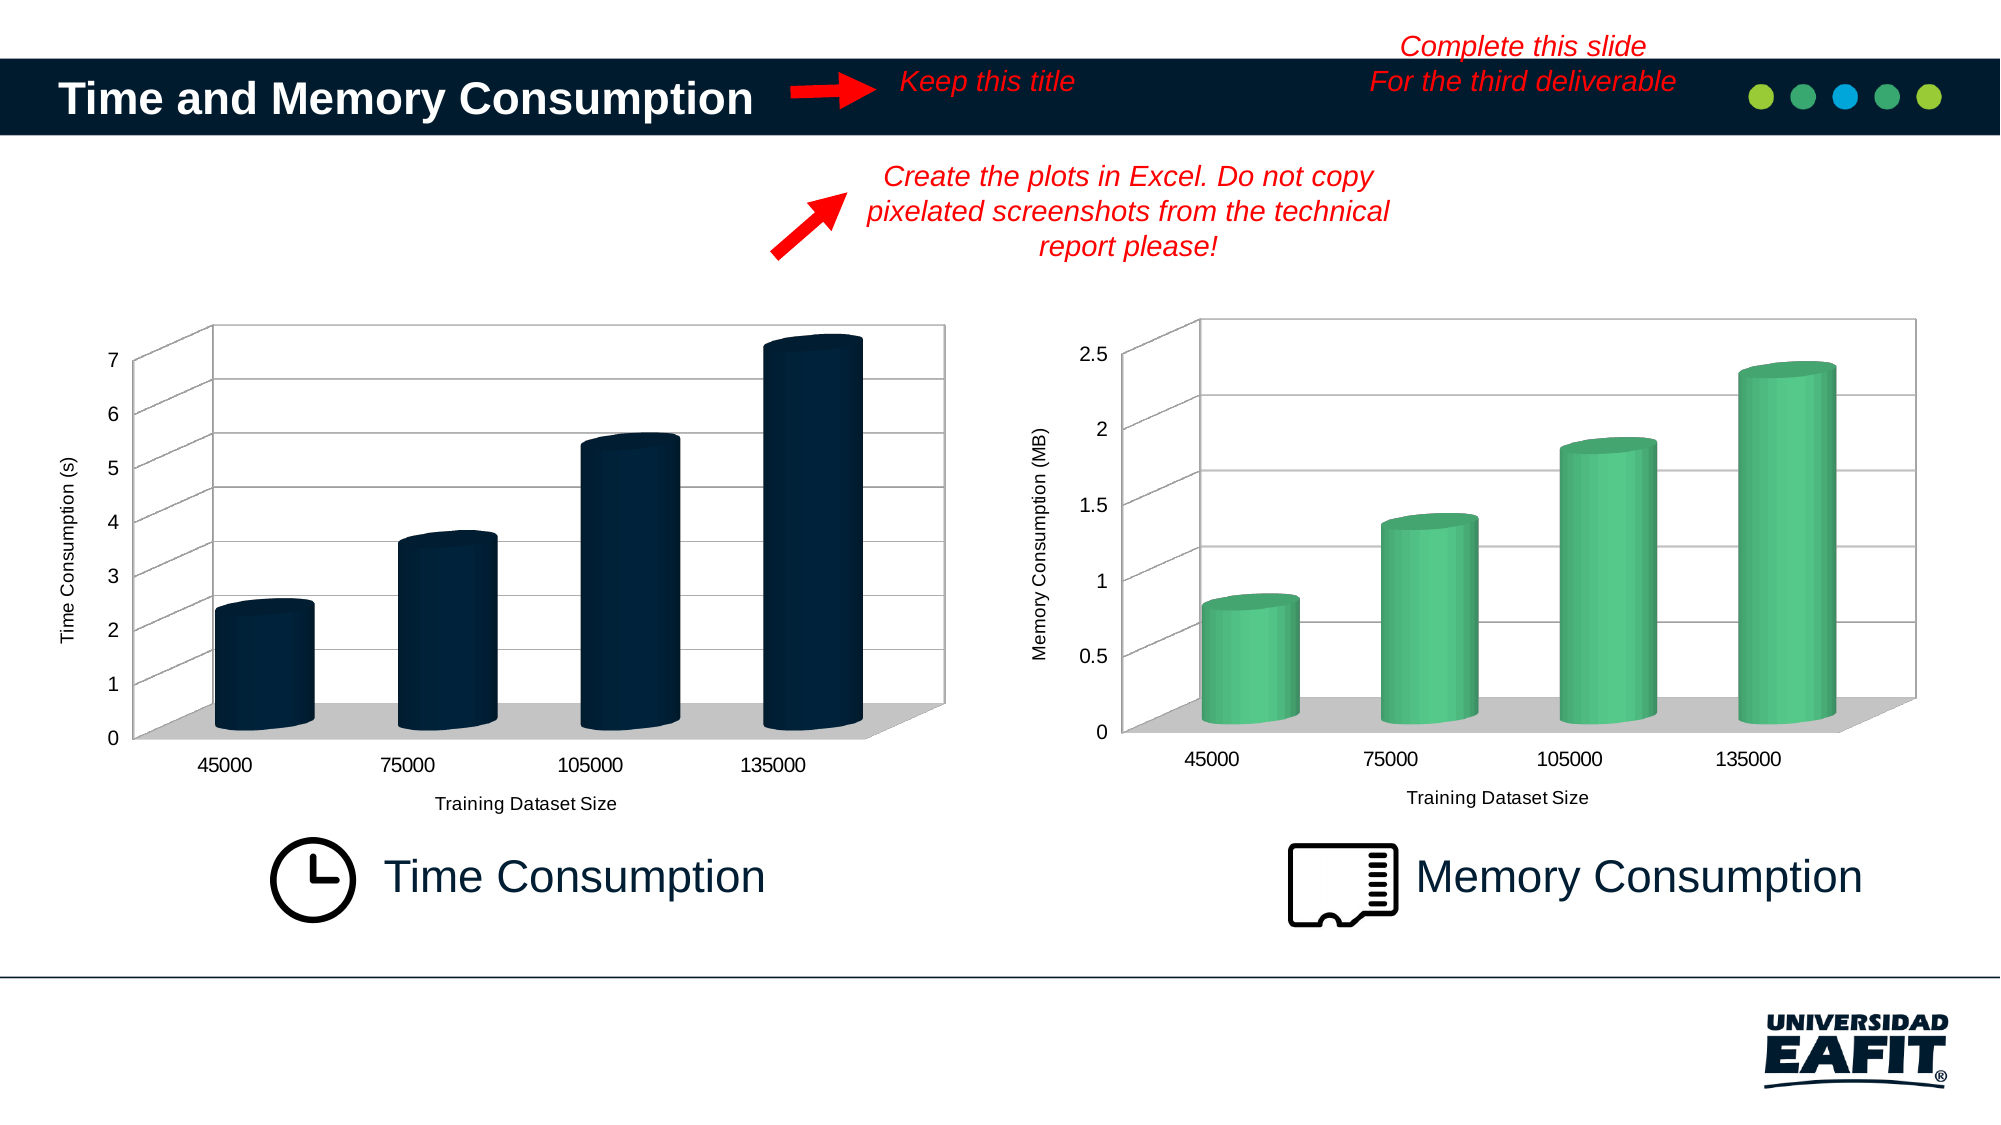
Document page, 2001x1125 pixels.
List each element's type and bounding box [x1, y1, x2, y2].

picture [0, 0, 2000, 1125]
chart [23, 313, 970, 846]
chart [995, 307, 1941, 840]
